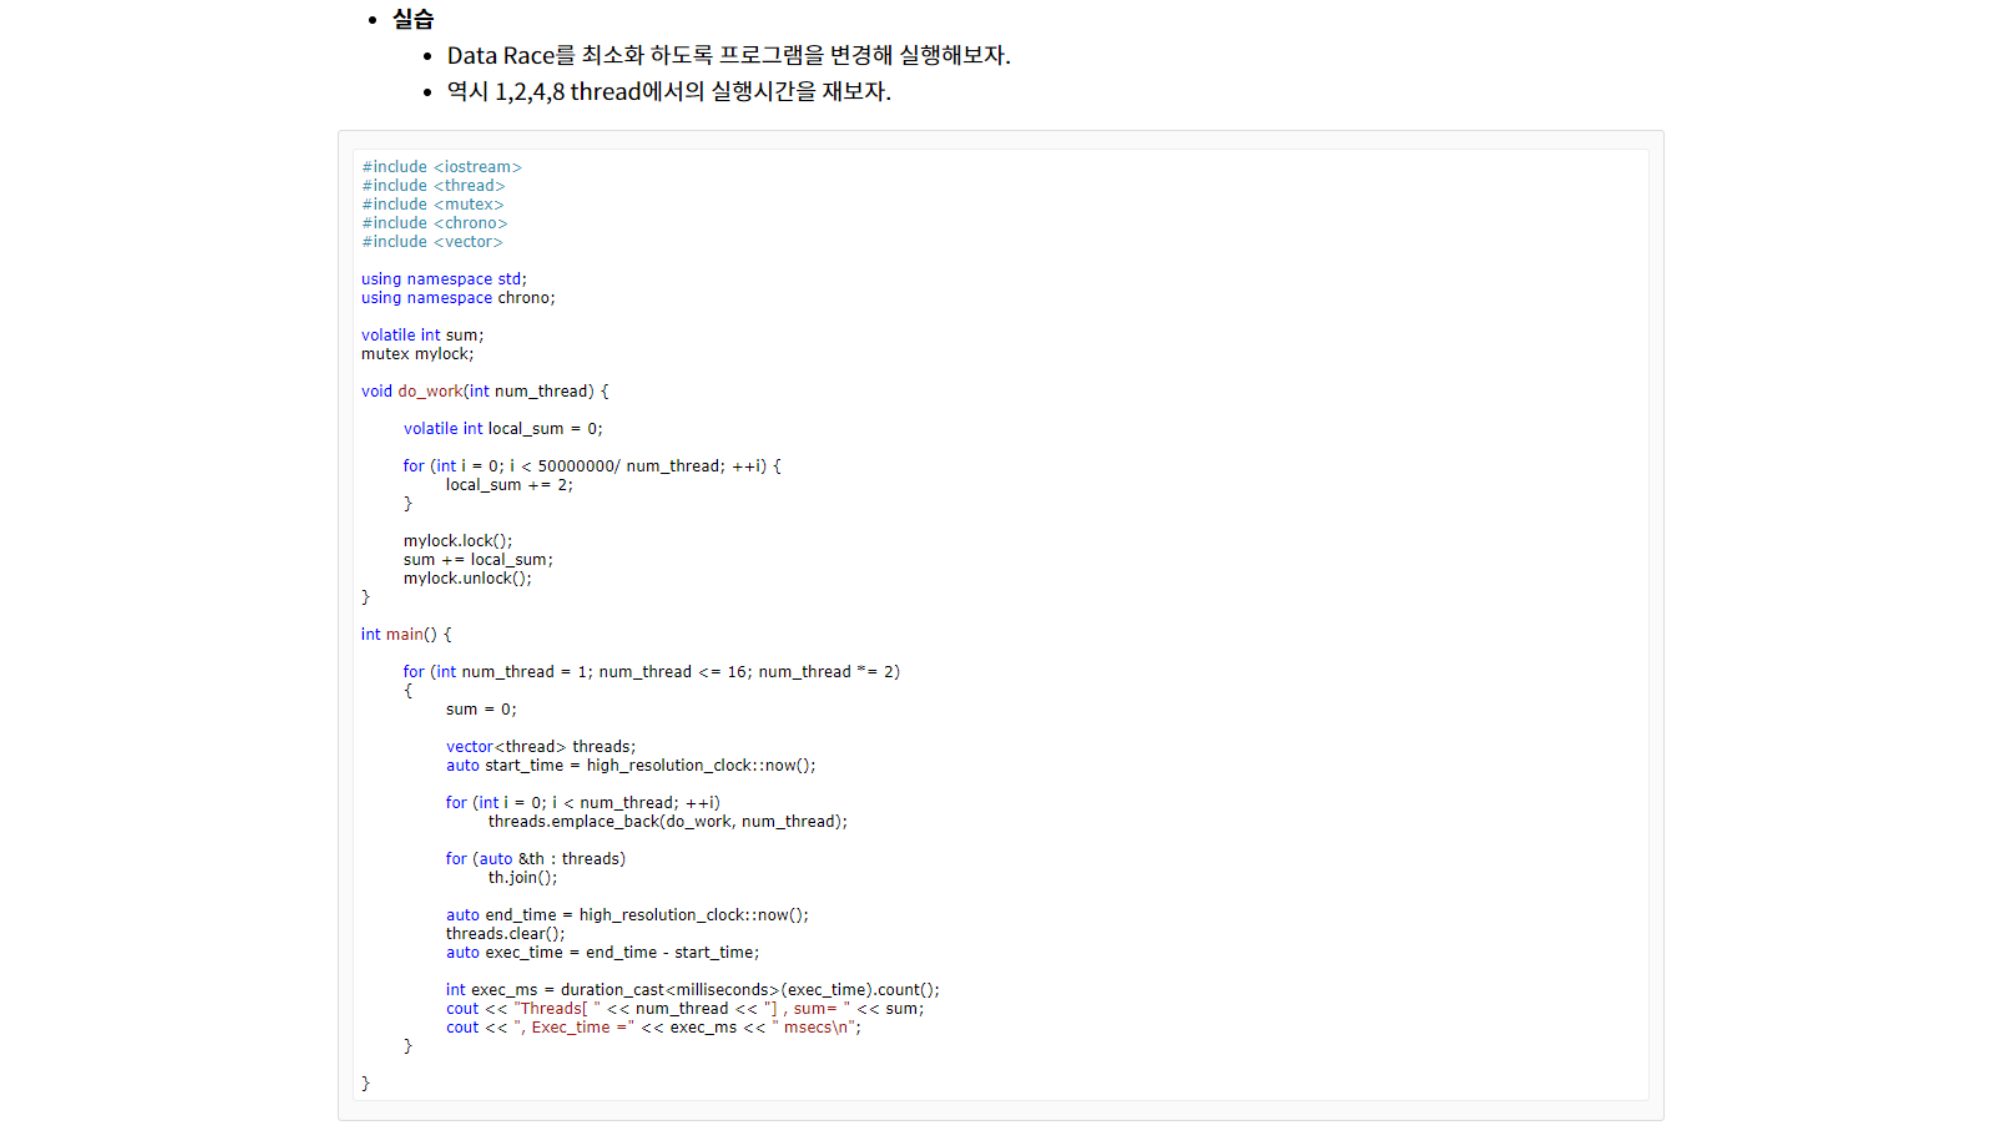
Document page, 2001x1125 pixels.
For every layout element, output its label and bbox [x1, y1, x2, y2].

picture [319, 0, 1681, 1125]
